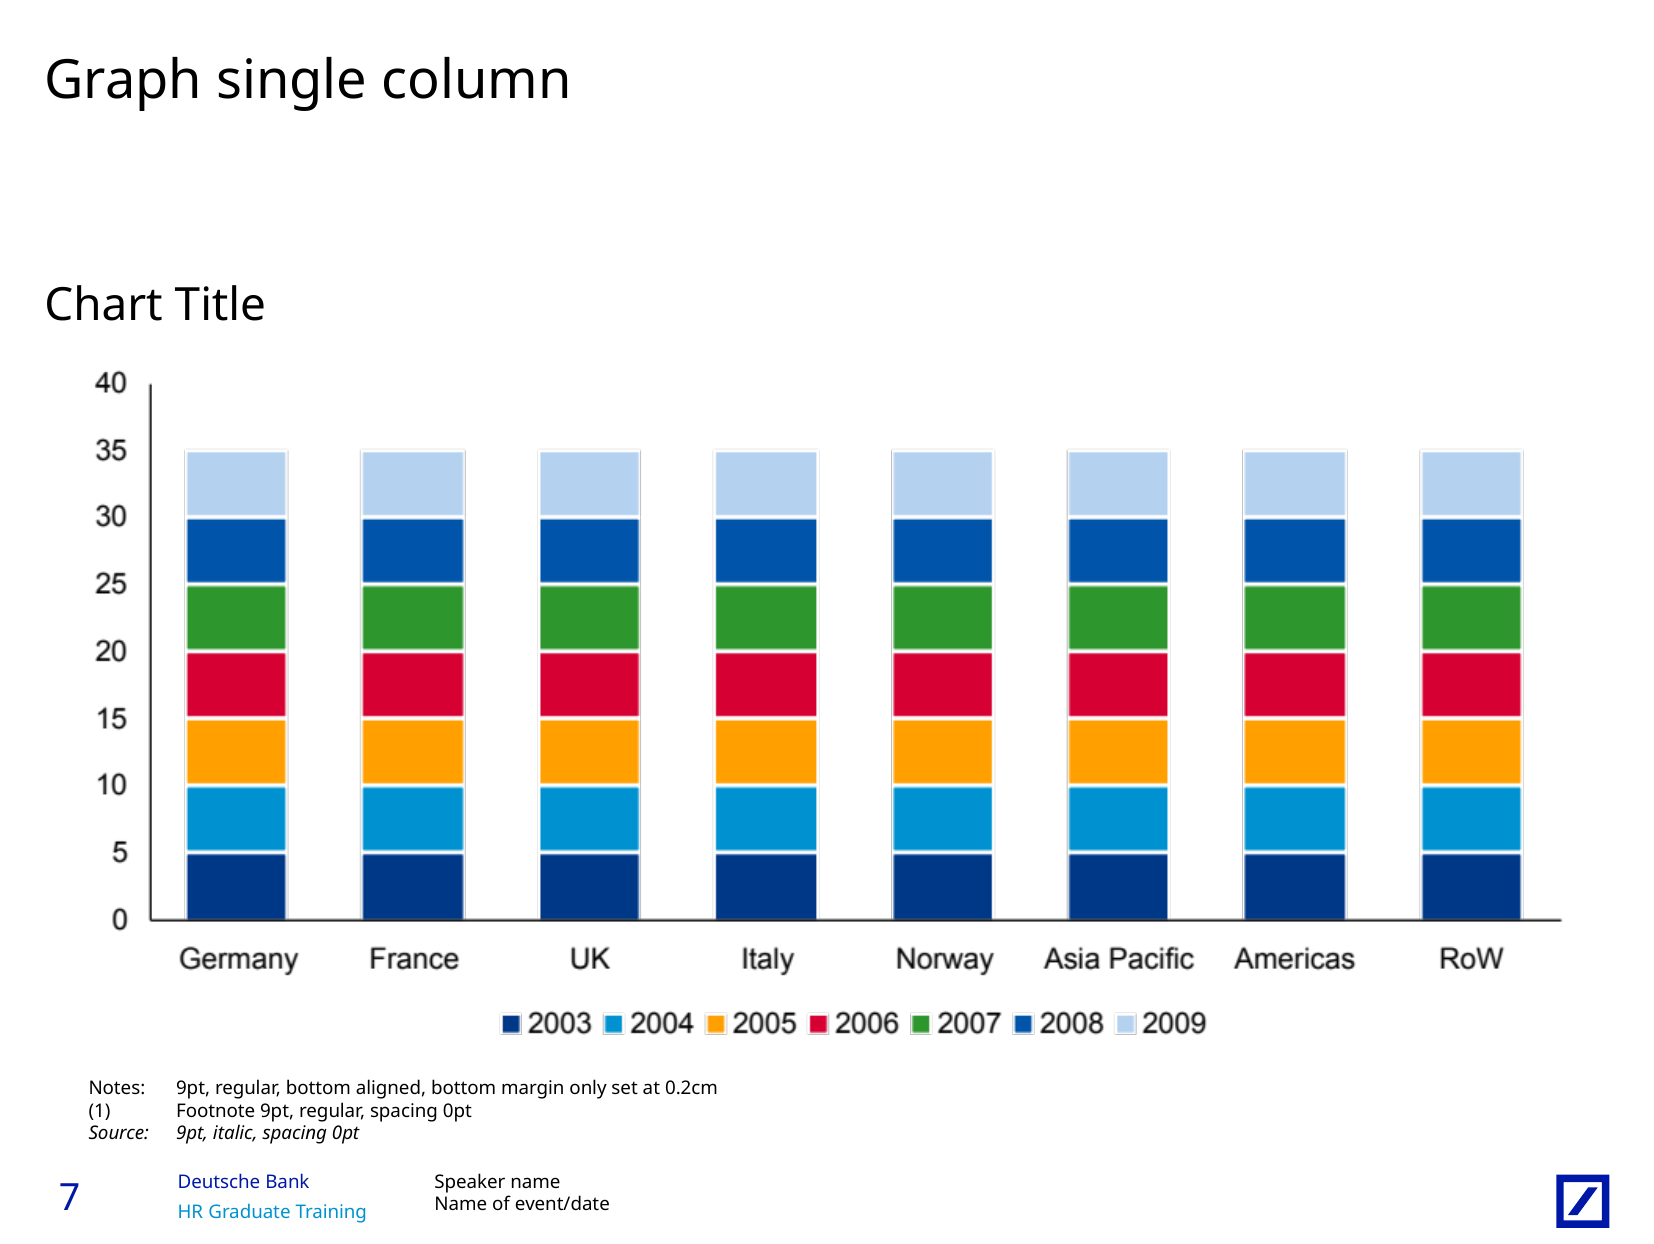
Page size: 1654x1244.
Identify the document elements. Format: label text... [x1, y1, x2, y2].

list Chart Title [44, 269, 1610, 339]
slide_number 6 [44, 1165, 133, 1217]
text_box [83, 352, 1566, 1057]
text_box Notes: 9pt, regular, bottom aligned, bottom margin only set at 0.2cm (1) Footnote 9pt, regular, spacing 0pt Source: 9pt, italic, spacing 0pt [88, 1075, 1566, 1156]
title Graph single column [44, 51, 1612, 176]
